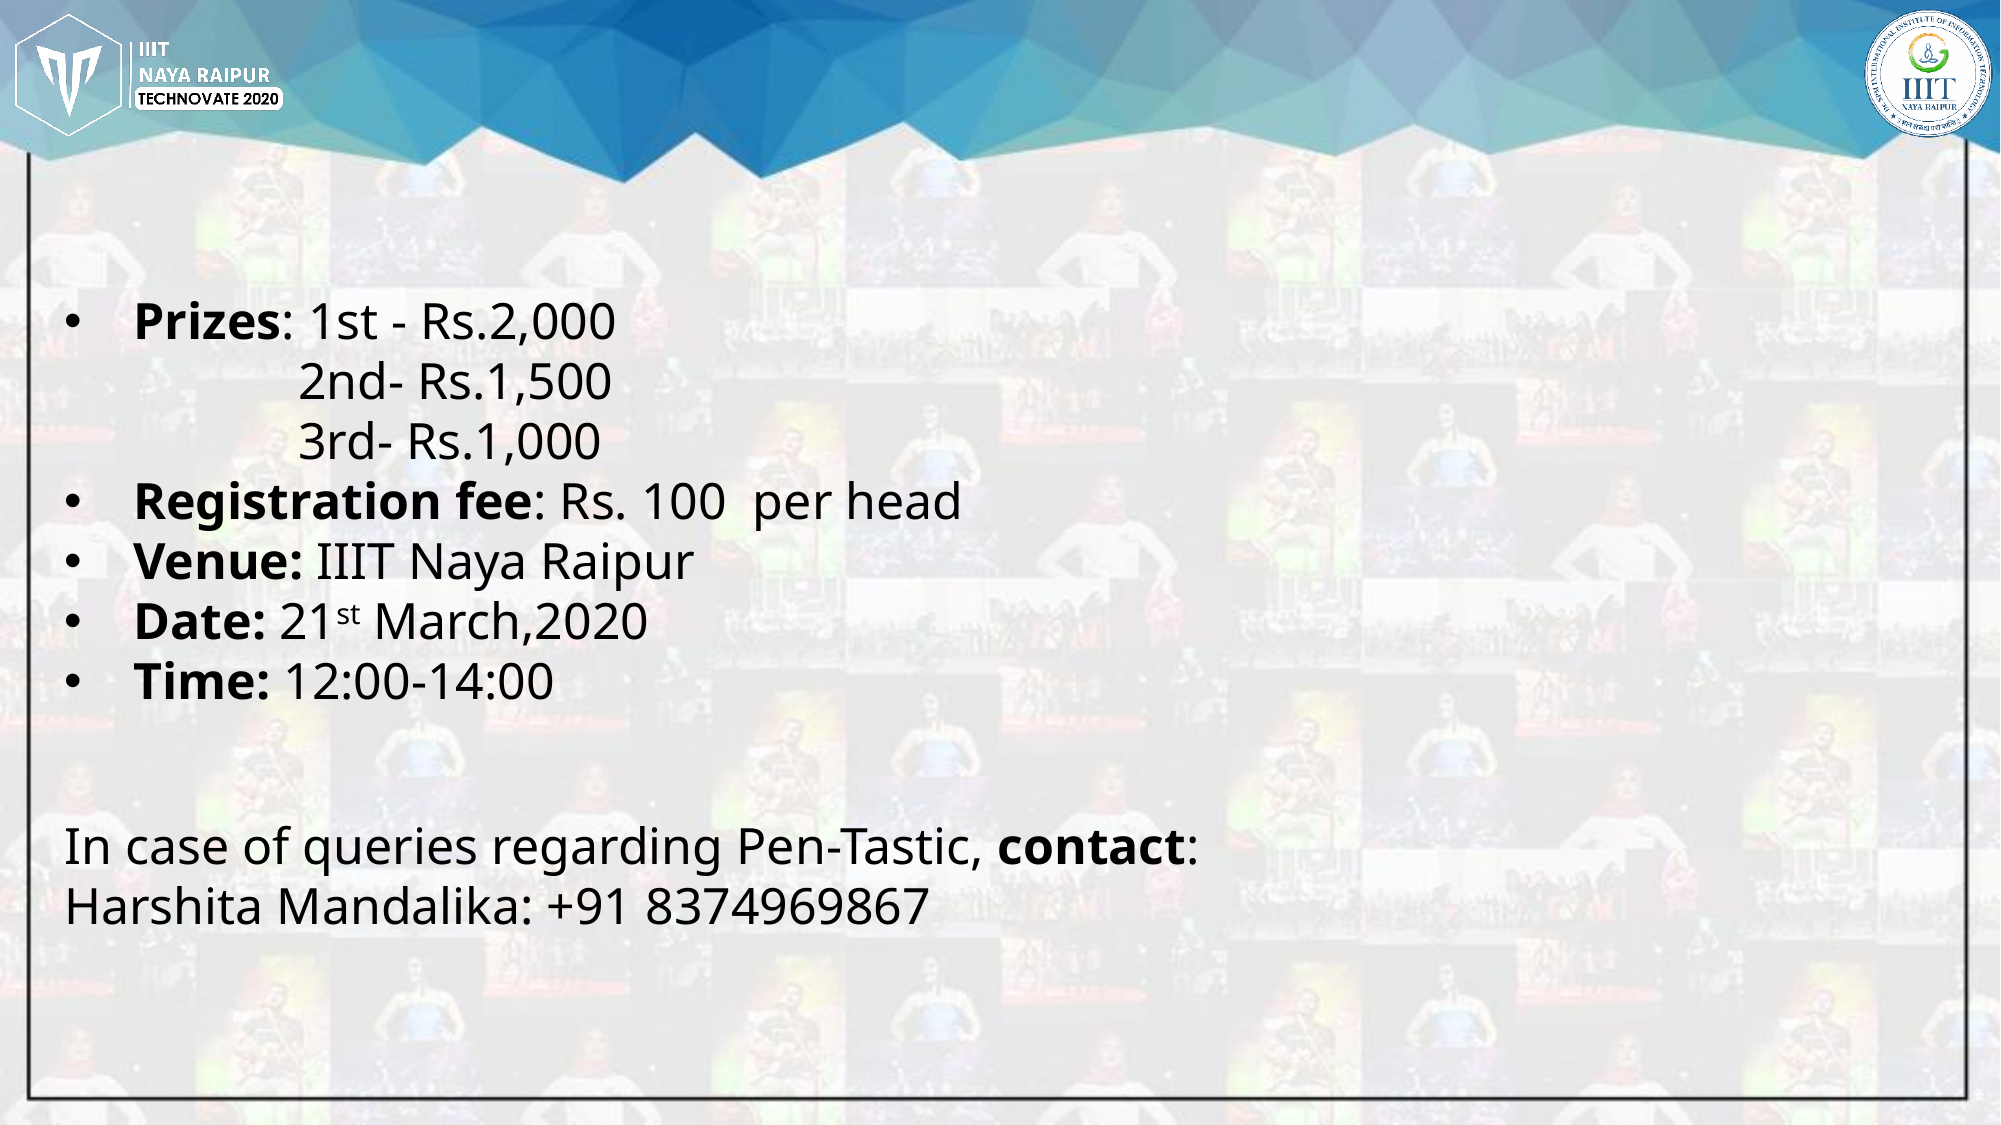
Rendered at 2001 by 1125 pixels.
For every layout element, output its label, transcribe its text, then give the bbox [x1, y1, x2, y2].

picture [0, 0, 2001, 1125]
text_box Prizes: 1st - Rs.2,000 2nd- Rs.1,500 3rd- Rs.1,000 Registration fee: Rs. 100 per head Venue: IIIT Naya Raipur Date: 21st March,2020 Time: 12:00-14:00 In case of queries regarding Pen-Tastic, contact: Harshita Mandalika: +91 8374969867 [49, 212, 1939, 1123]
